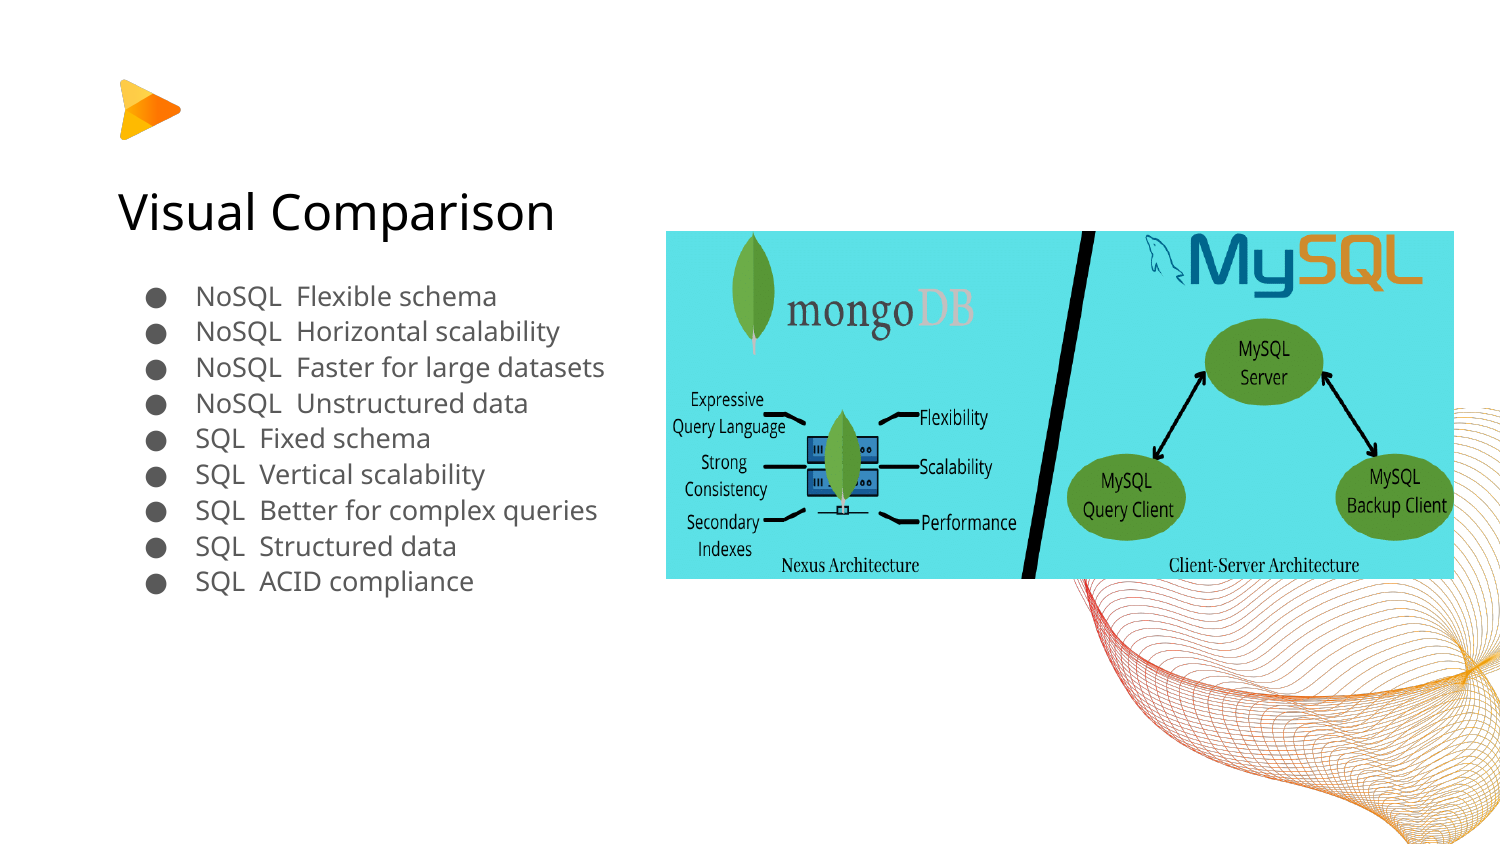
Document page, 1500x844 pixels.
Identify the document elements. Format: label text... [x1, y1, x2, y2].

title Visual Comparison [103, 151, 1168, 271]
picture [119, 78, 181, 140]
picture [666, 231, 1500, 844]
subtitle NoSQL Flexible schema NoSQL Horizontal scalability NoSQL Faster for large datasets NoSQL Unstructured data SQL Fixed schema SQL Vertical scalability SQL Better for complex queries SQL Structured data SQL ACID compliance [105, 260, 1168, 758]
